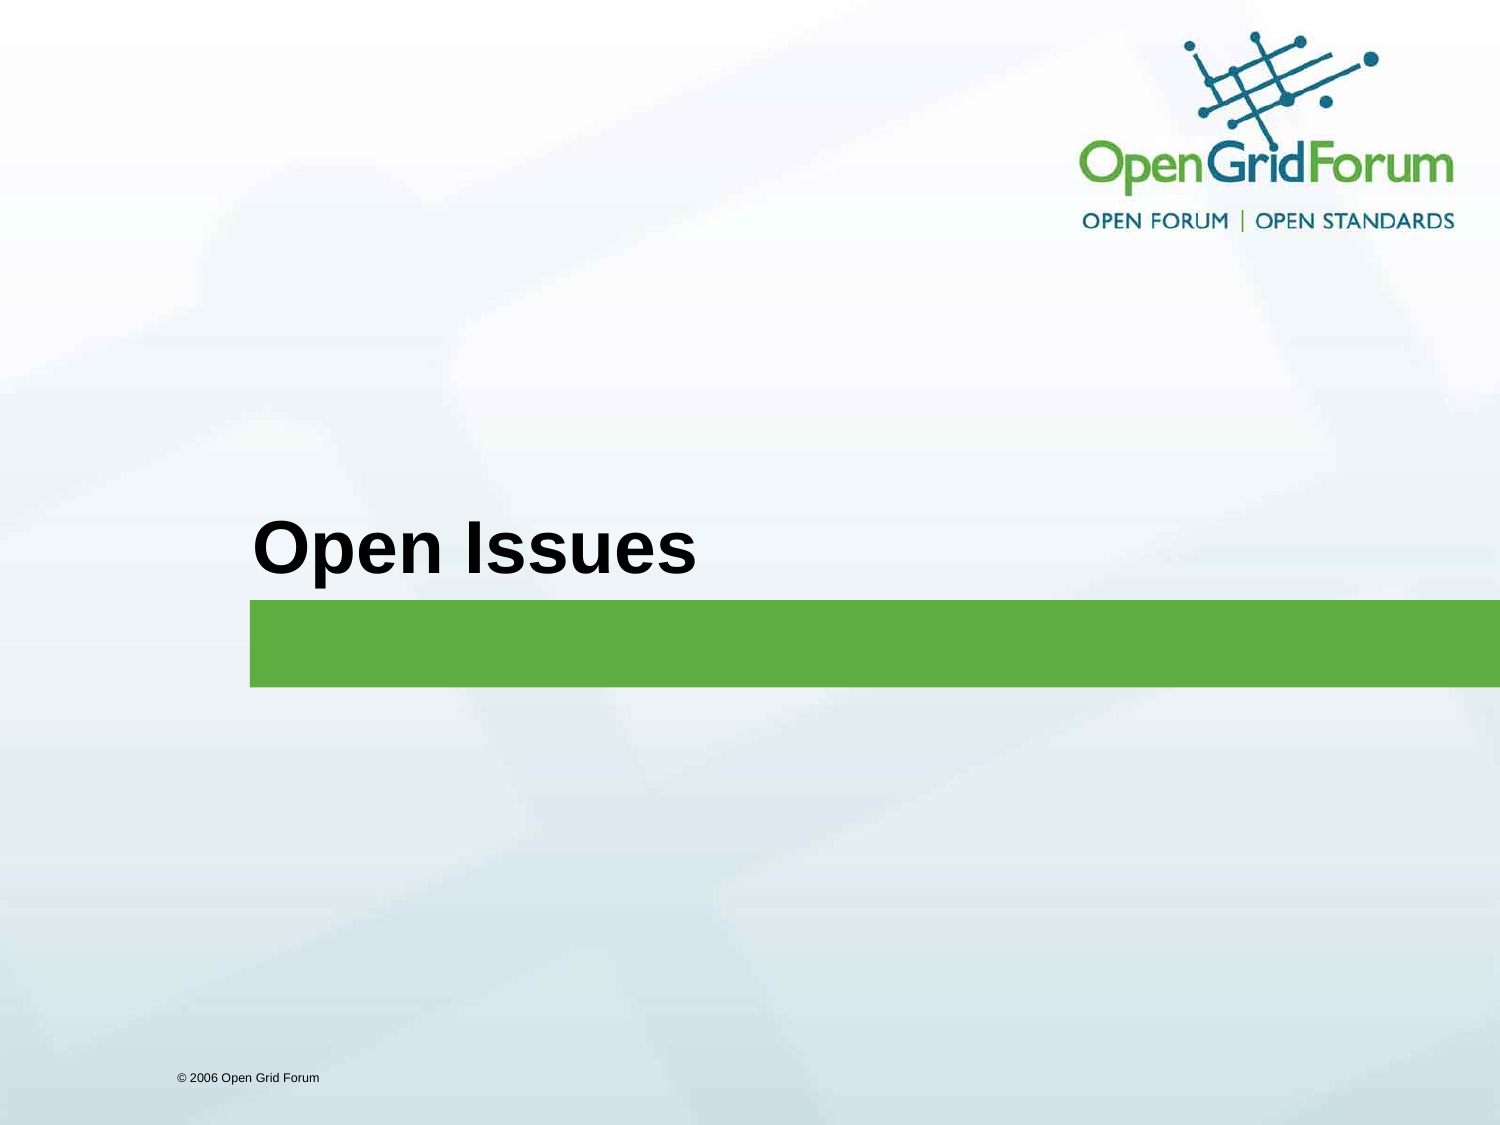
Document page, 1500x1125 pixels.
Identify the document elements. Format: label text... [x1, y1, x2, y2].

subtitle [249, 599, 1500, 688]
title Open Issues [237, 449, 1500, 638]
picture [0, 0, 1500, 1125]
